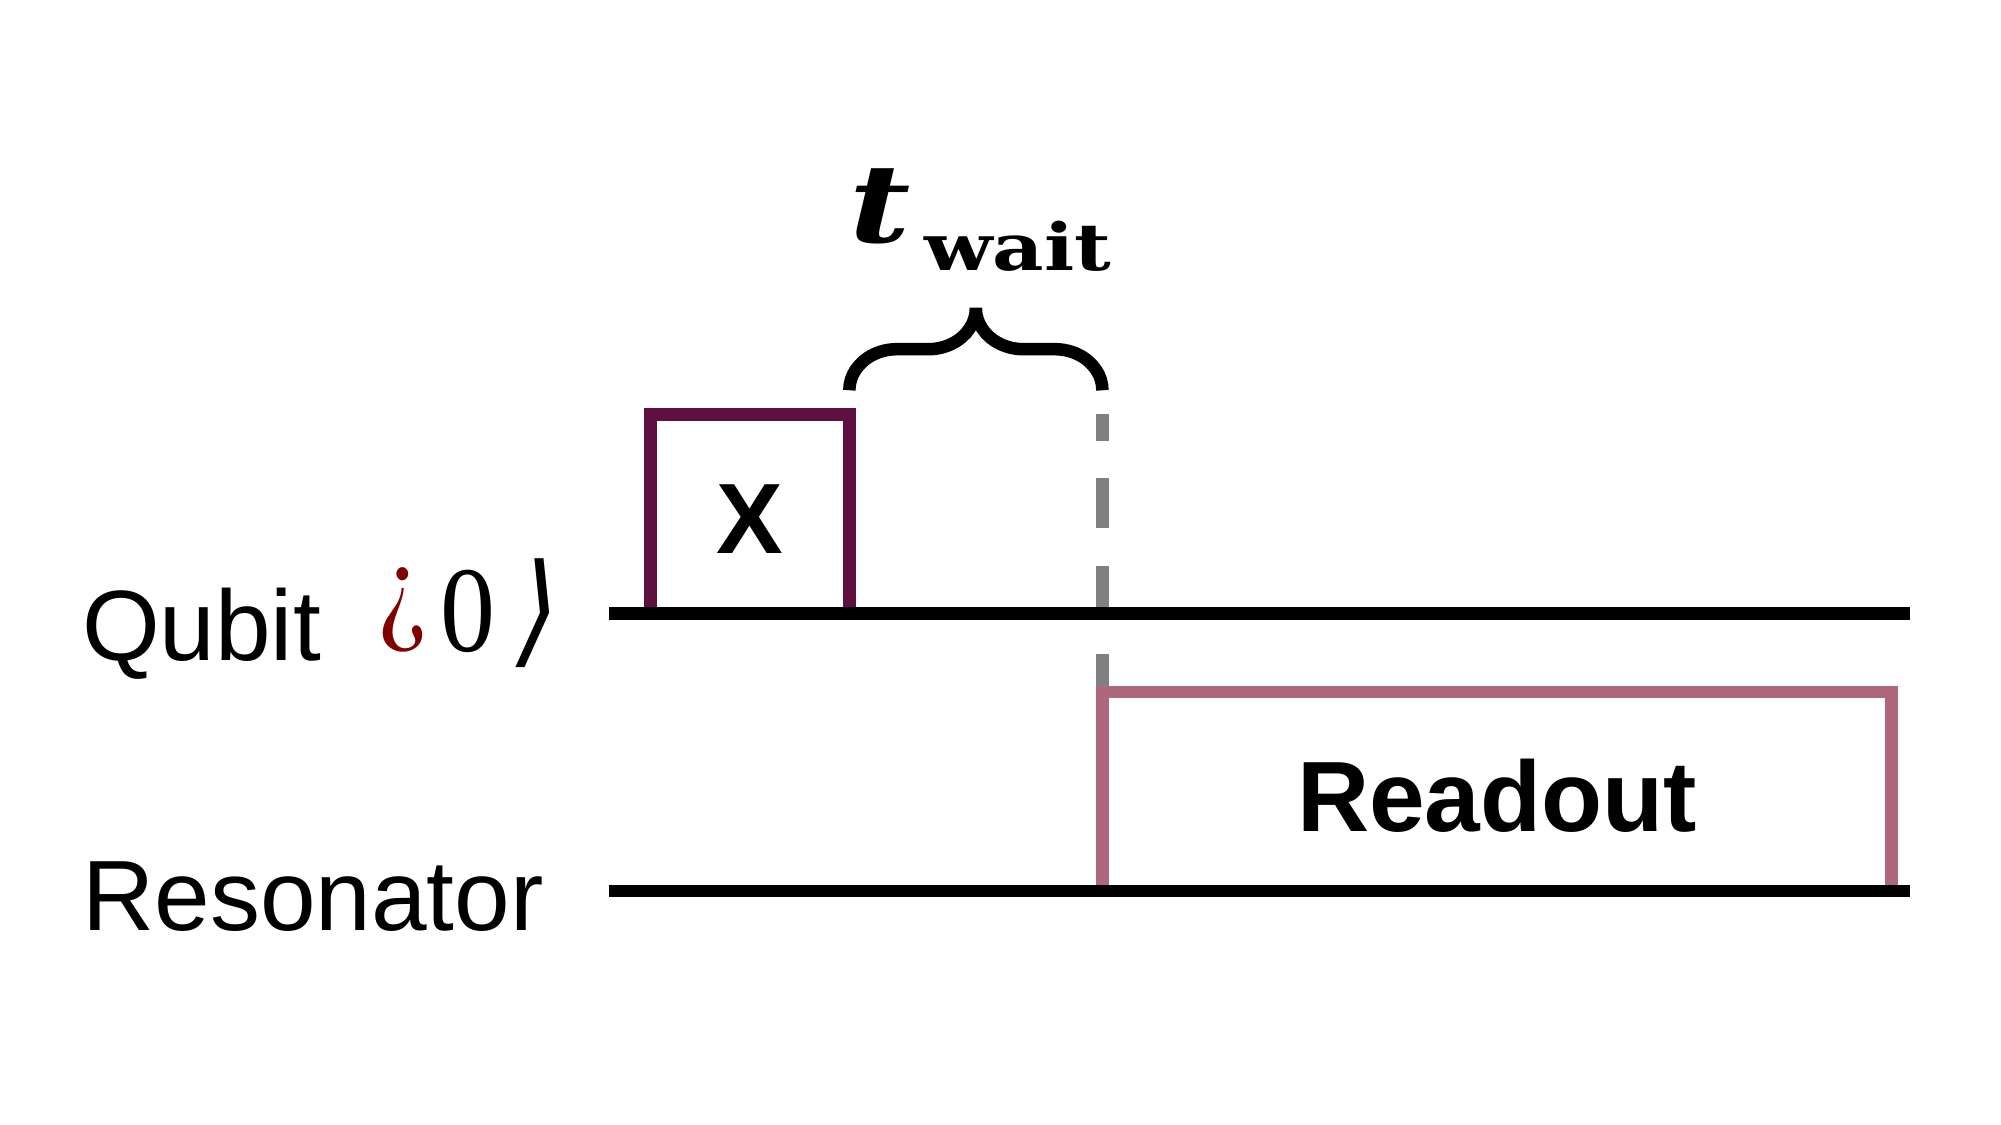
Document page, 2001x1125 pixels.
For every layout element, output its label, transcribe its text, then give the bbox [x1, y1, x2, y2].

text_box X [649, 413, 850, 607]
text_box Qubit [67, 553, 336, 689]
text_box Resonator [67, 822, 559, 958]
text_box Readout [1101, 691, 1893, 885]
text_box [848, 308, 1103, 391]
